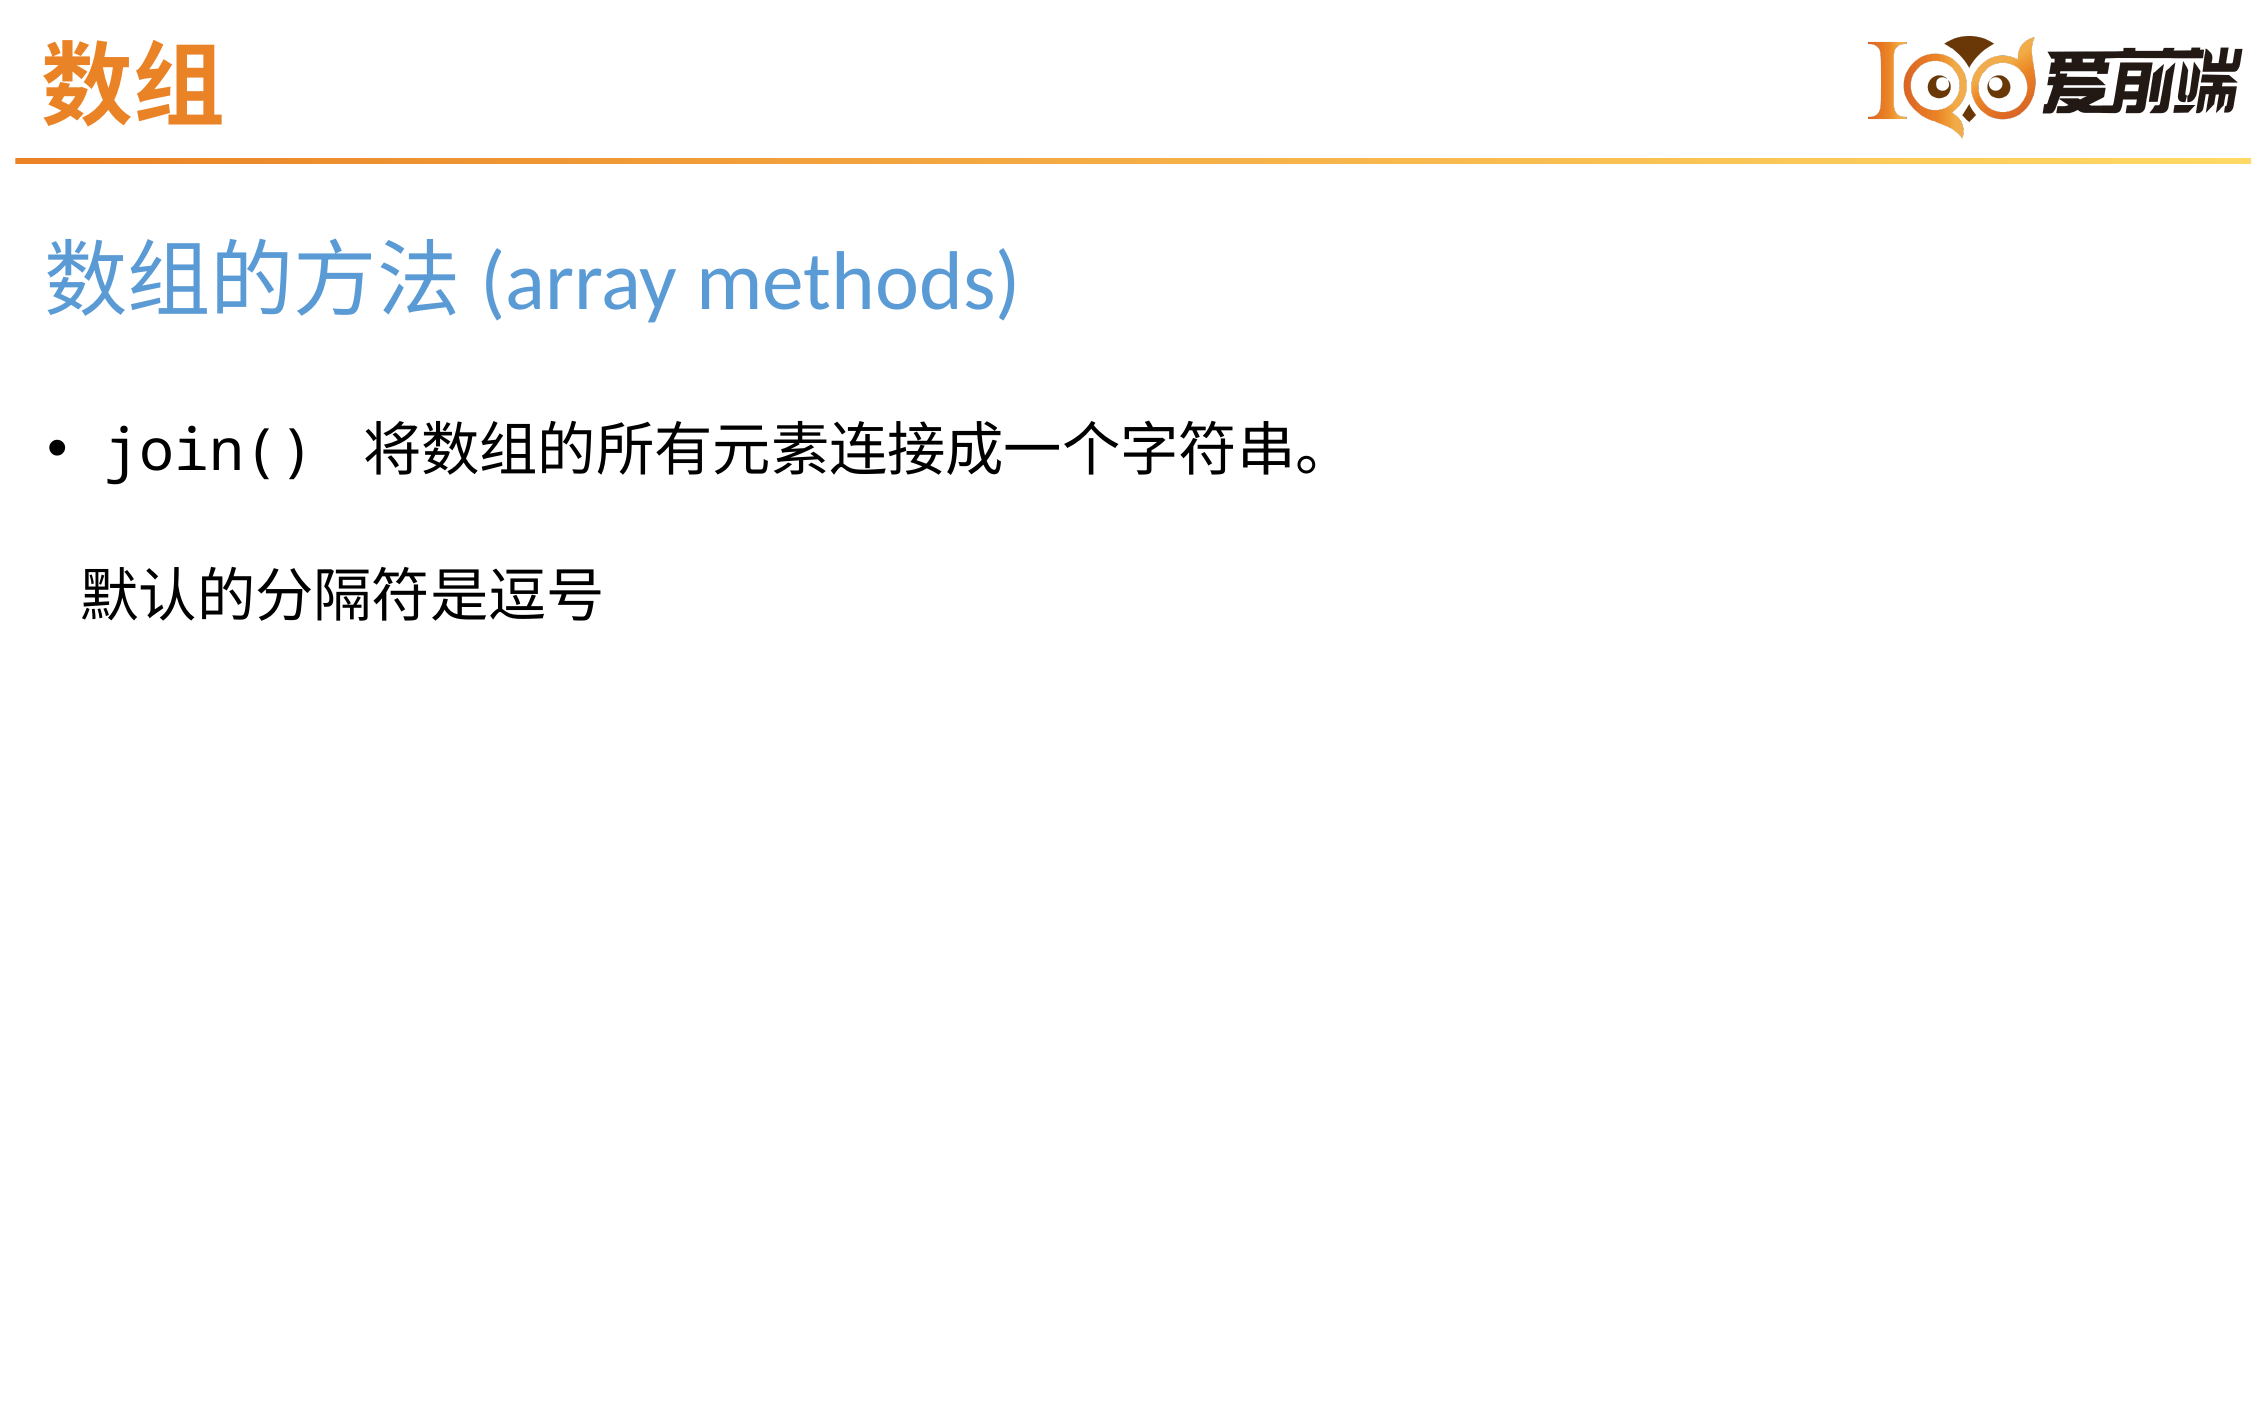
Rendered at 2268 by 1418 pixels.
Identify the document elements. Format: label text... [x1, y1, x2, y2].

text_box 数组 [26, 19, 1804, 144]
text_box 数组的方法(array methods) [29, 218, 1728, 334]
text_box [14, 157, 2252, 165]
text_box join() 将数组的所有元素连接成一个字符串。 [33, 369, 2209, 620]
picture [1853, 25, 2254, 144]
text_box 默认的分隔符是逗号 [65, 550, 1414, 636]
